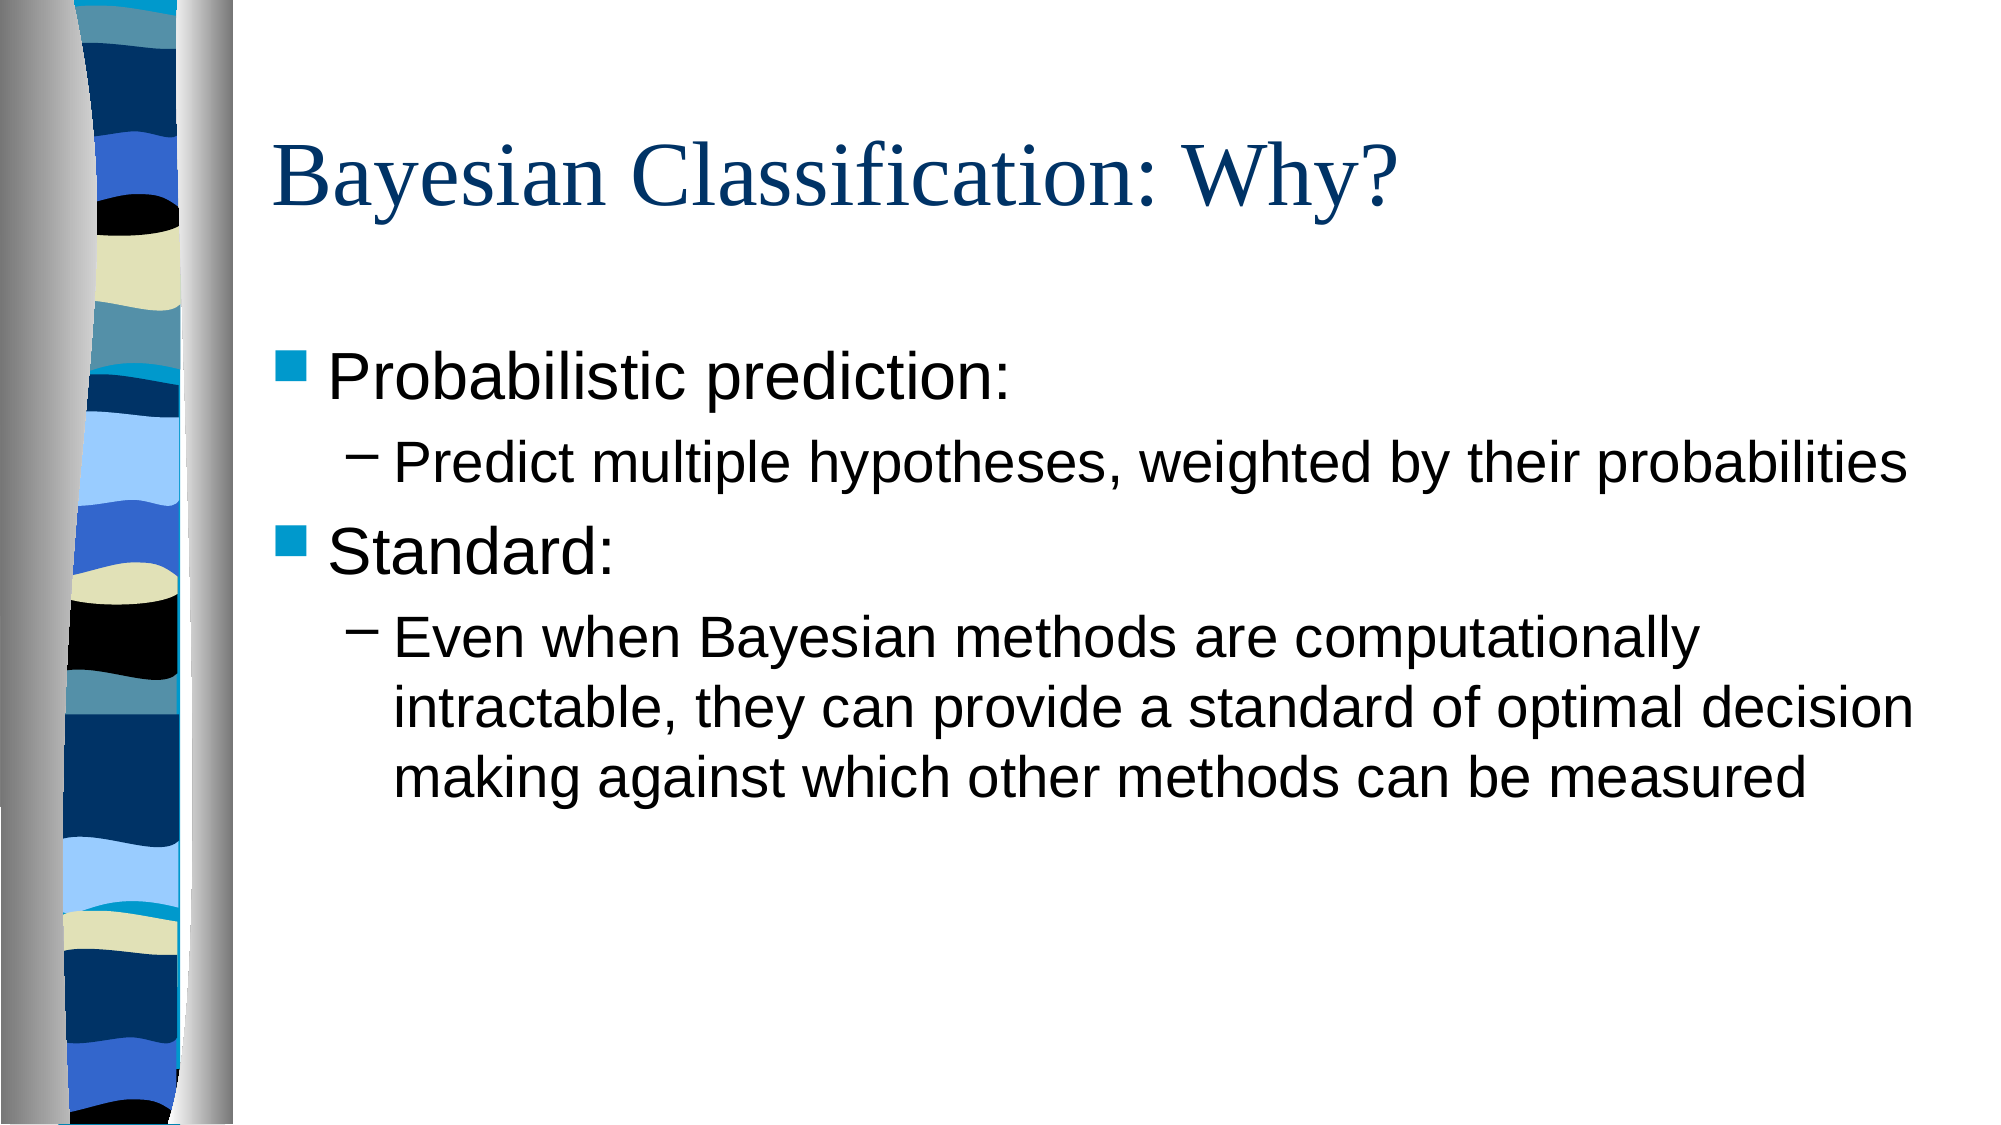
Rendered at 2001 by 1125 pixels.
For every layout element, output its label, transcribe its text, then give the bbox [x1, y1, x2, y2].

title Bayesian Classification: Why? [256, 74, 1957, 263]
list Probabilistic prediction: Predict multiple hypotheses, weighted by their probabilities Standard: Even when Bayesian methods are computationally intractable, they can provide a standard of optimal decision making against which other methods can be measured [256, 324, 1957, 1001]
